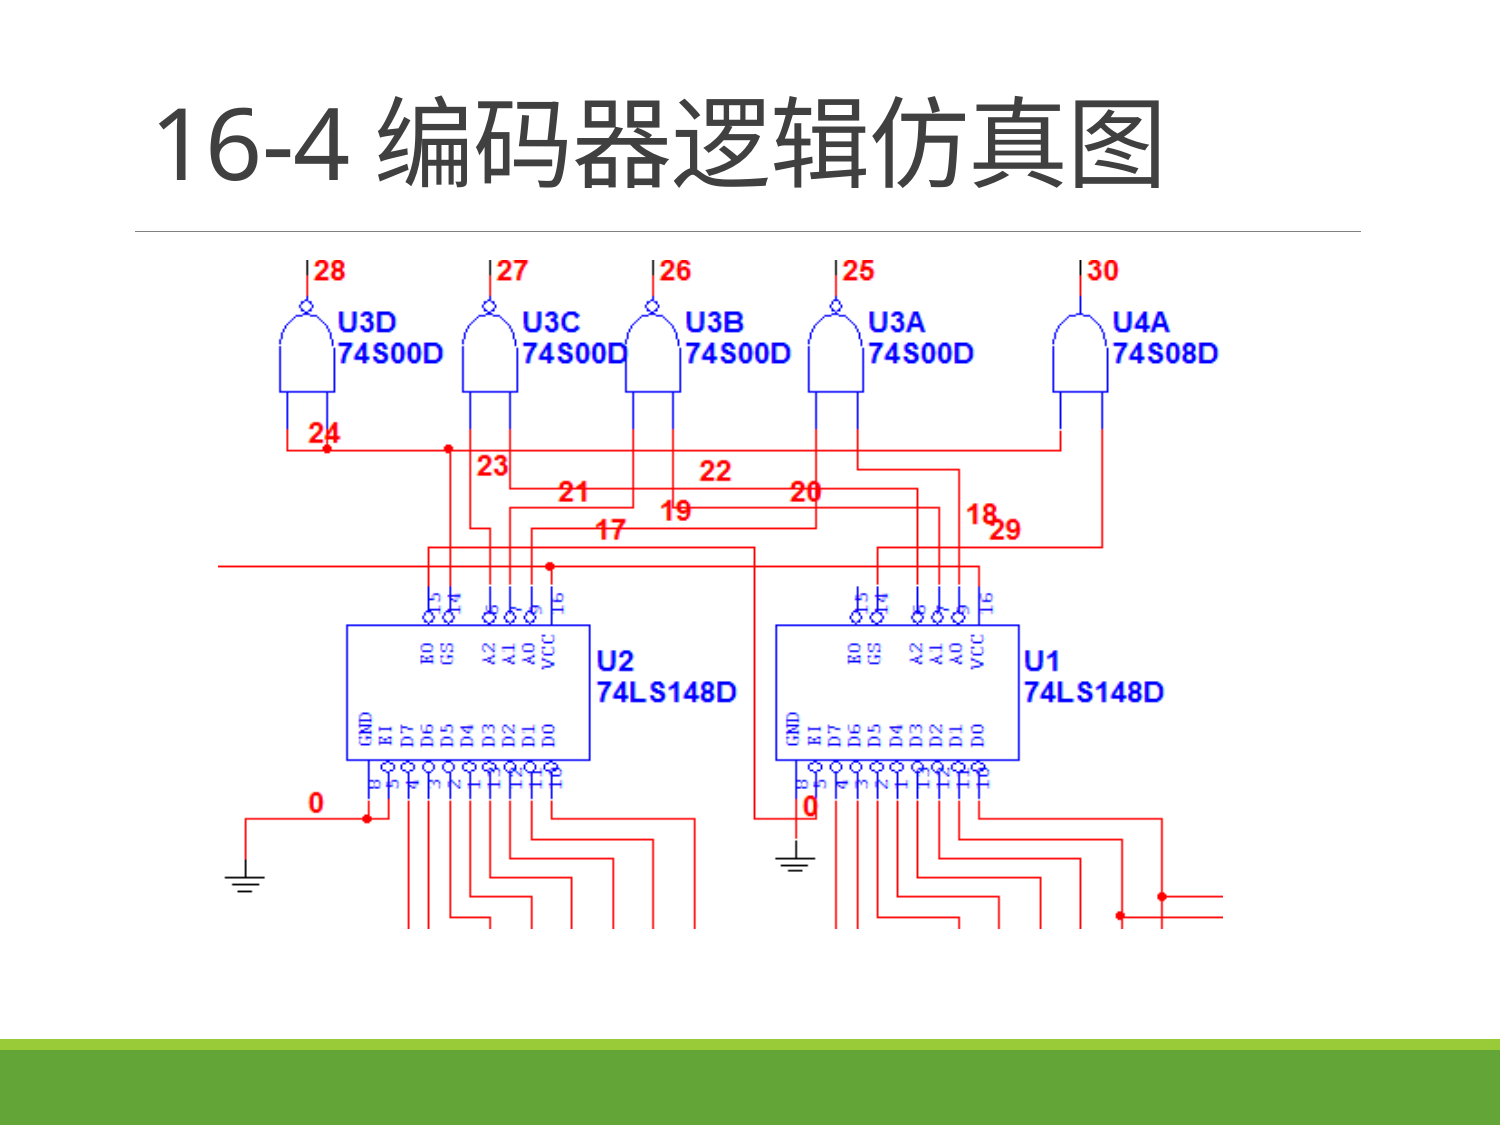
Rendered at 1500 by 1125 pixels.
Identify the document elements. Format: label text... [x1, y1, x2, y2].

title 16-4编码器逻辑仿真图 [135, 47, 1373, 209]
picture [217, 260, 1223, 930]
